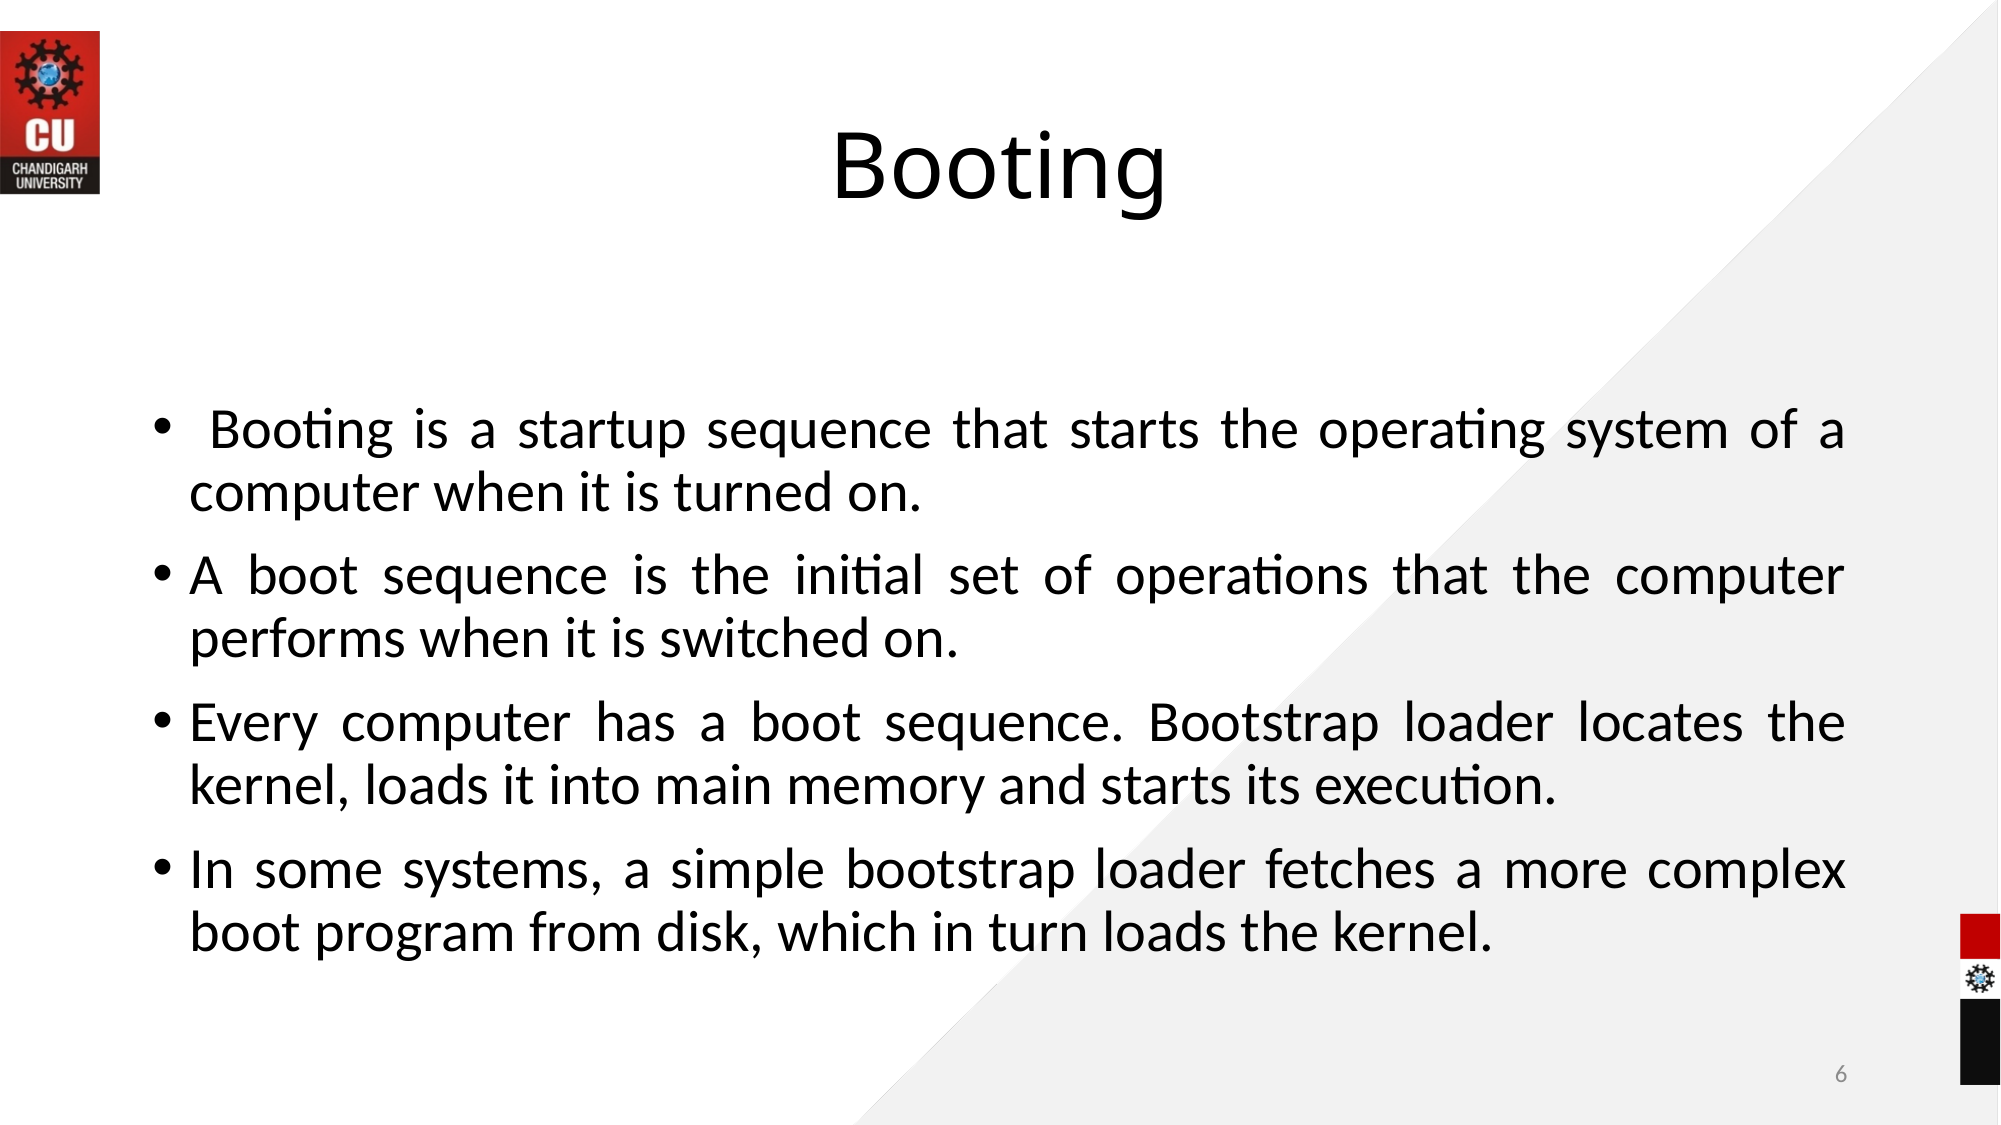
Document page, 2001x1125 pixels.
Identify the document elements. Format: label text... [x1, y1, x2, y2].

list Booting is a startup sequence that starts the operating system of a computer when it is turned on. A boot sequence is the initial set of operations that the computer performs when it is switched on. Every computer has a boot sequence. Bootstrap loader locates the kernel, loads it into main memory and starts its execution. In some systems, a simple bootstrap loader fetches a more complex boot program from disk, which in turn loads the kernel. [137, 299, 1863, 1014]
picture [0, 0, 2001, 1125]
title Booting [137, 59, 1863, 278]
slide_number 6 [1412, 1042, 1863, 1103]
